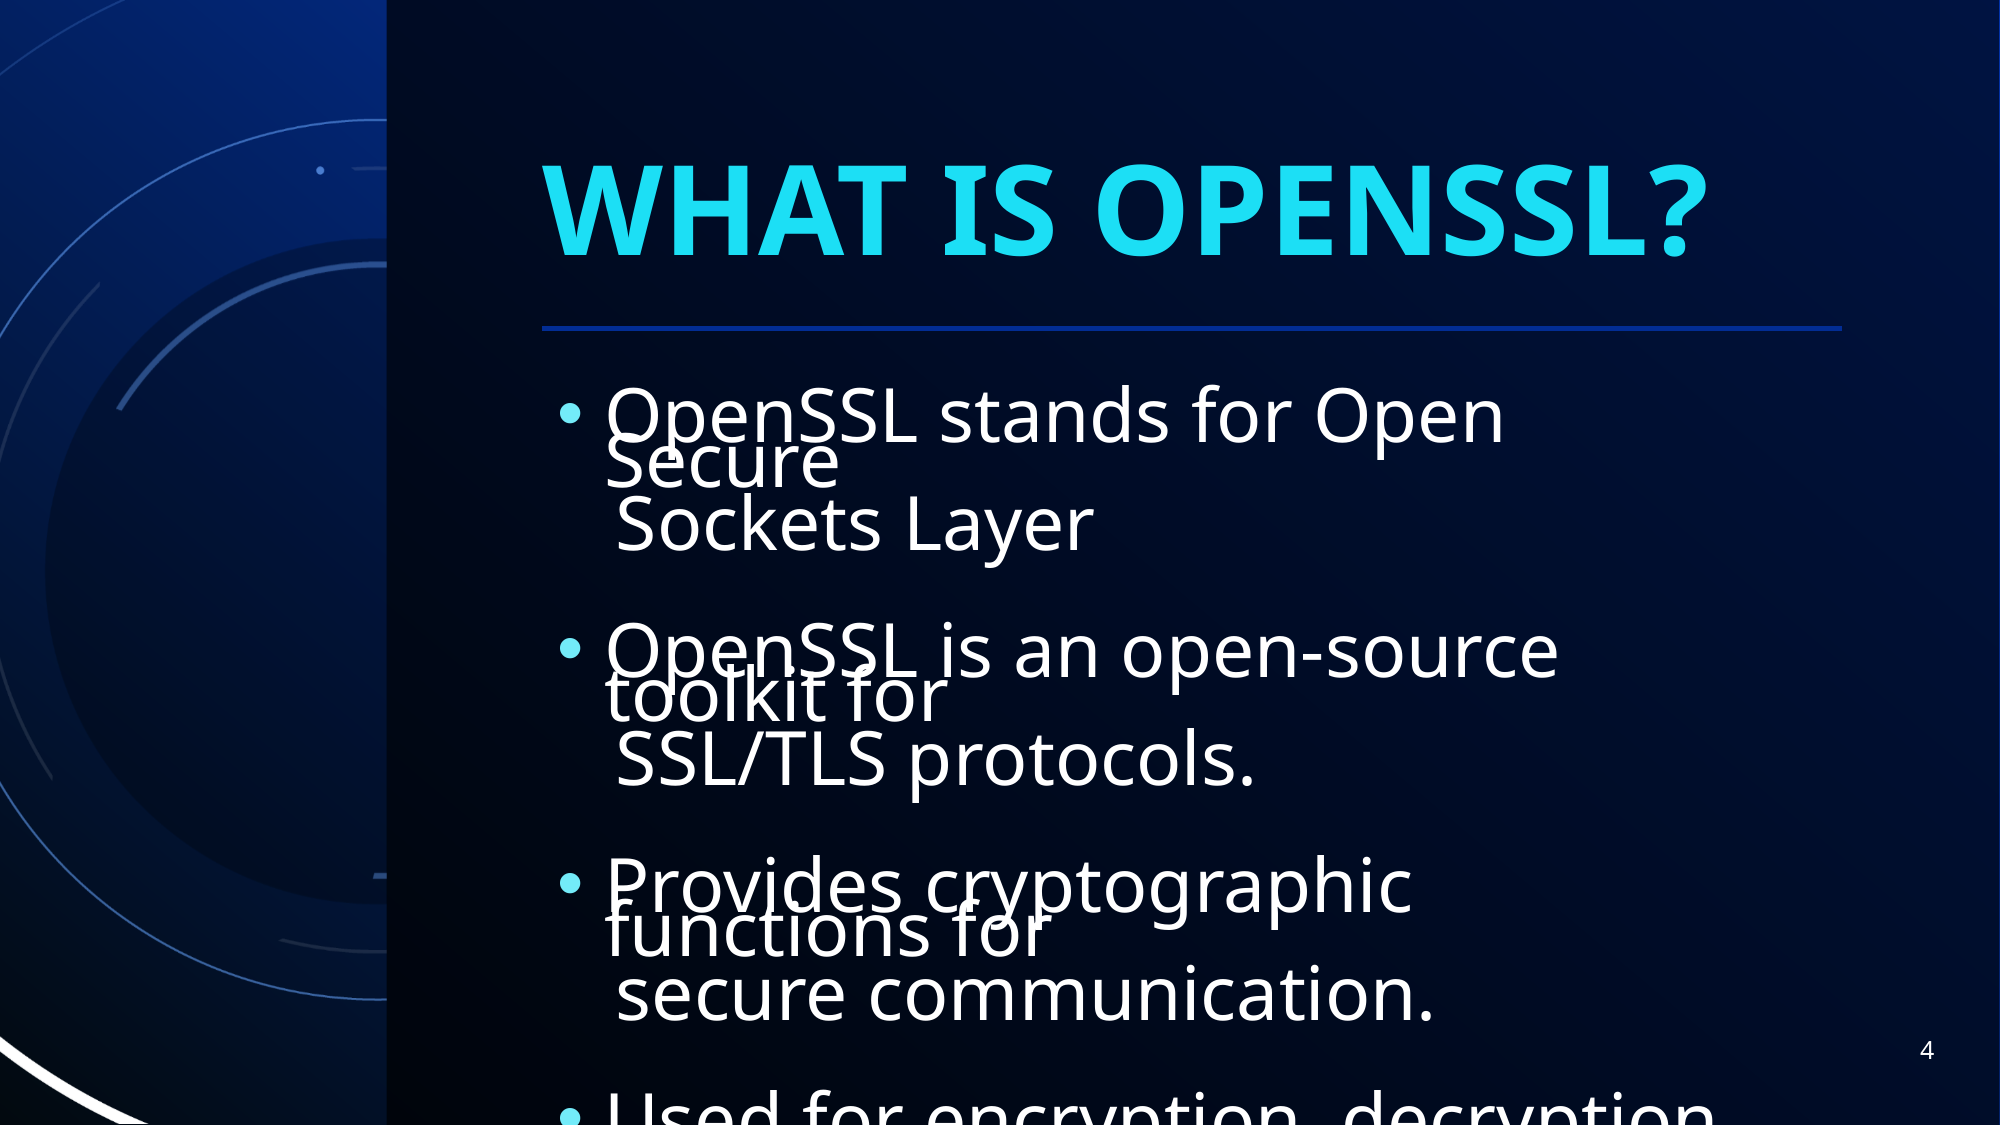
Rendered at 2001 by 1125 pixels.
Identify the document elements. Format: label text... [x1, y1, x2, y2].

title What is OpenSSL? [542, 18, 1760, 291]
picture [0, 0, 387, 1124]
slide_number 4 [1499, 1021, 1950, 1082]
list OpenSSL stands for Open Secure Sockets Layer OpenSSL is an open-source toolkit for SSL/TLS protocols. Provides cryptographic functions for secure communication. Used for encryption, decryption, certificates, and key management. [542, 405, 1760, 1009]
